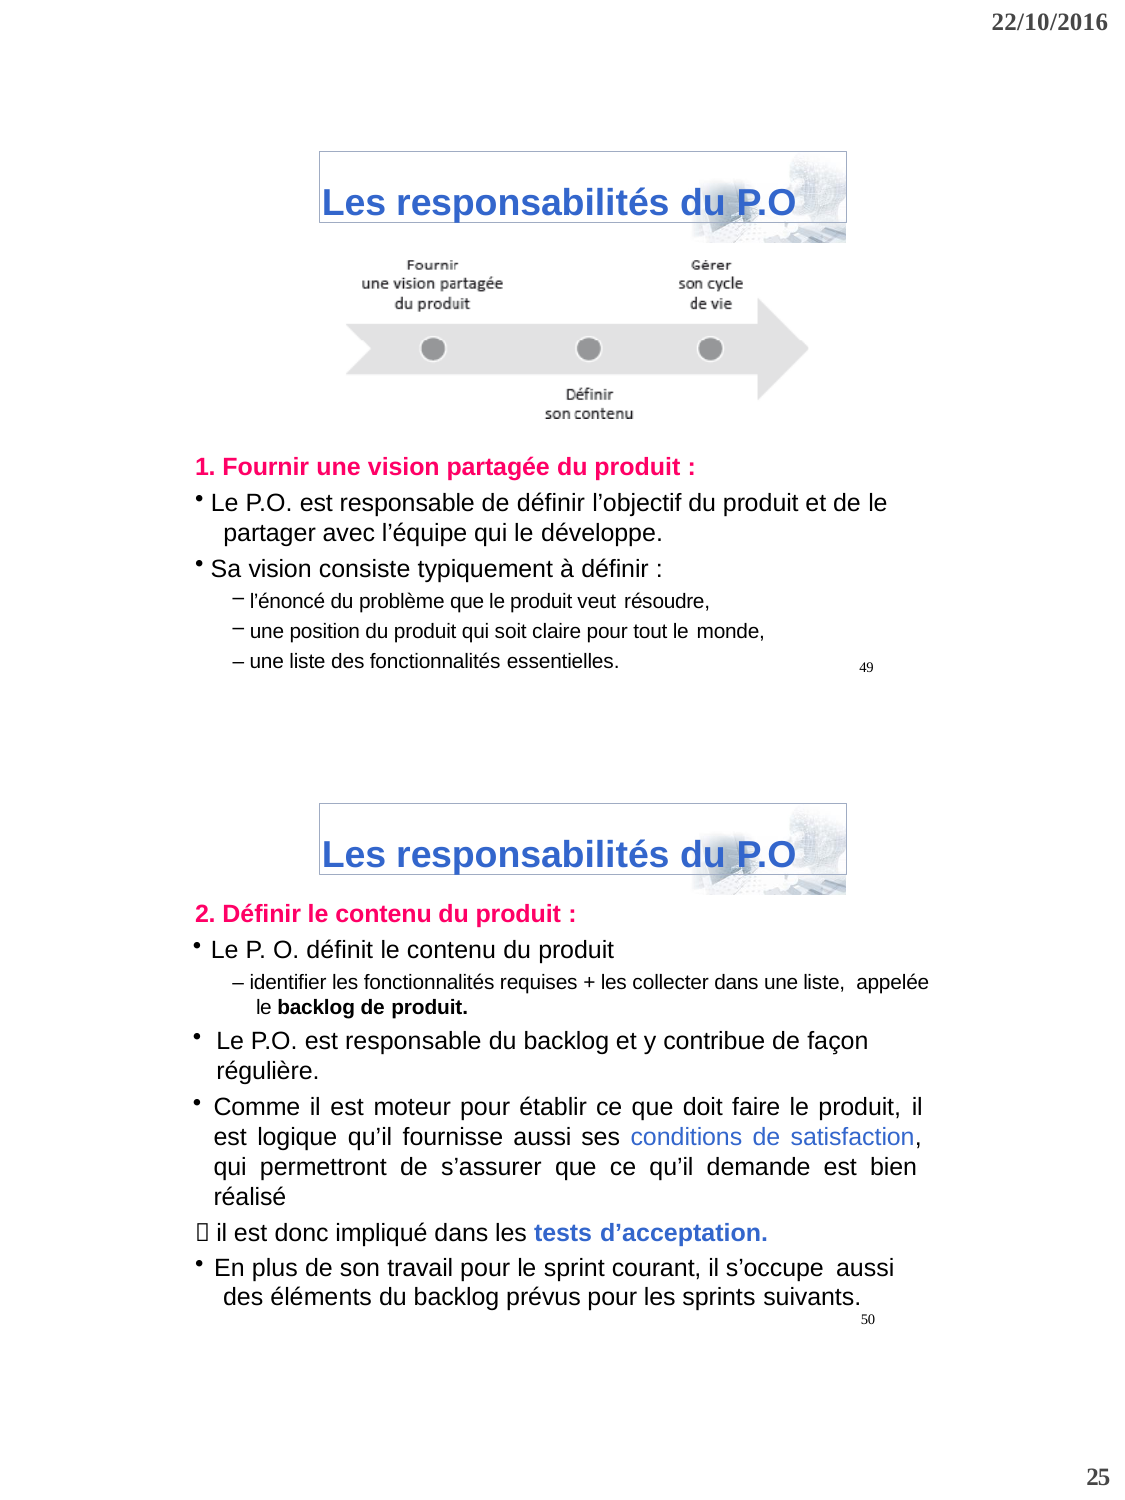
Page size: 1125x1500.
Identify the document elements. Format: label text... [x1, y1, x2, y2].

text_box 1. Fournir une vision partagée du produit : Le P.O. est responsable de définir l’objectif du produit et de le partager avec l’équipe qui le développe. Sa vision consiste typiquement à définir : l’énoncé du problème que le produit veut résoudre, une position du produit qui soit claire pour tout le monde, [192, 442, 895, 643]
text_box 22/10/2016 [989, 3, 1112, 36]
text_box Les responsabilités du P.O [319, 803, 847, 875]
text_box [349, 875, 634, 882]
slide_number 25 [1082, 1462, 1115, 1500]
text_box – une liste des fonctionnalités essentielles. [230, 645, 628, 673]
text_box [349, 223, 634, 229]
text_box 2. Définir le contenu du produit : Le P. O. définit le contenu du produit – identifier les fonctionnalités requises + les collecter dans une liste, appelée le backlog de produit. Le P.O. est responsable du backlog et y contribue de façon régulière. Comme il est moteur pour établir ce que doit faire le produit, il est logique qu’il fournisse aussi ses conditions de satisfaction, qui permettront de s’assurer que ce qu’il demande est bien réalisé  il est donc impliqué dans les tests d’acceptation. En plus de son travail pour le sprint courant, il s’occupe aussi des éléments du backlog prévus pour les sprints suivants. 50 [192, 889, 933, 1328]
text_box [320, 223, 846, 243]
text_box Les responsabilités du P.O [319, 151, 847, 223]
text_box 49 [857, 656, 876, 676]
text_box [320, 875, 846, 889]
text_box [345, 260, 809, 419]
